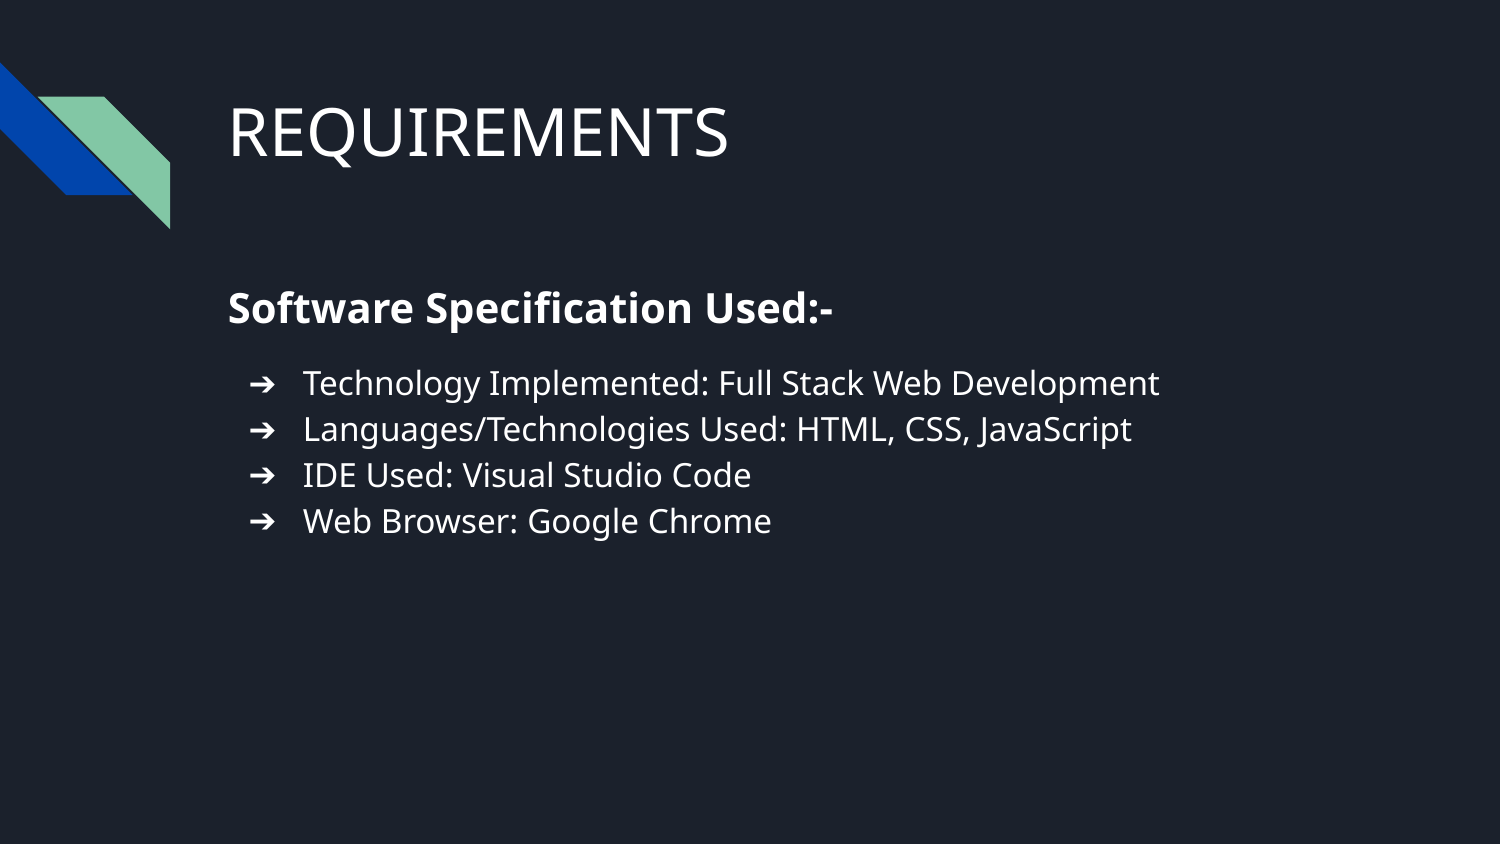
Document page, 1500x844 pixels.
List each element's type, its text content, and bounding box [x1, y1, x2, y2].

title REQUIREMENTS [212, 75, 1368, 215]
list Software Specification Used:- Technology Implemented: Full Stack Web Development Languages/Technologies Used: HTML, CSS, JavaScript IDE Used: Visual Studio Code Web Browser: Google Chrome [212, 259, 1368, 703]
